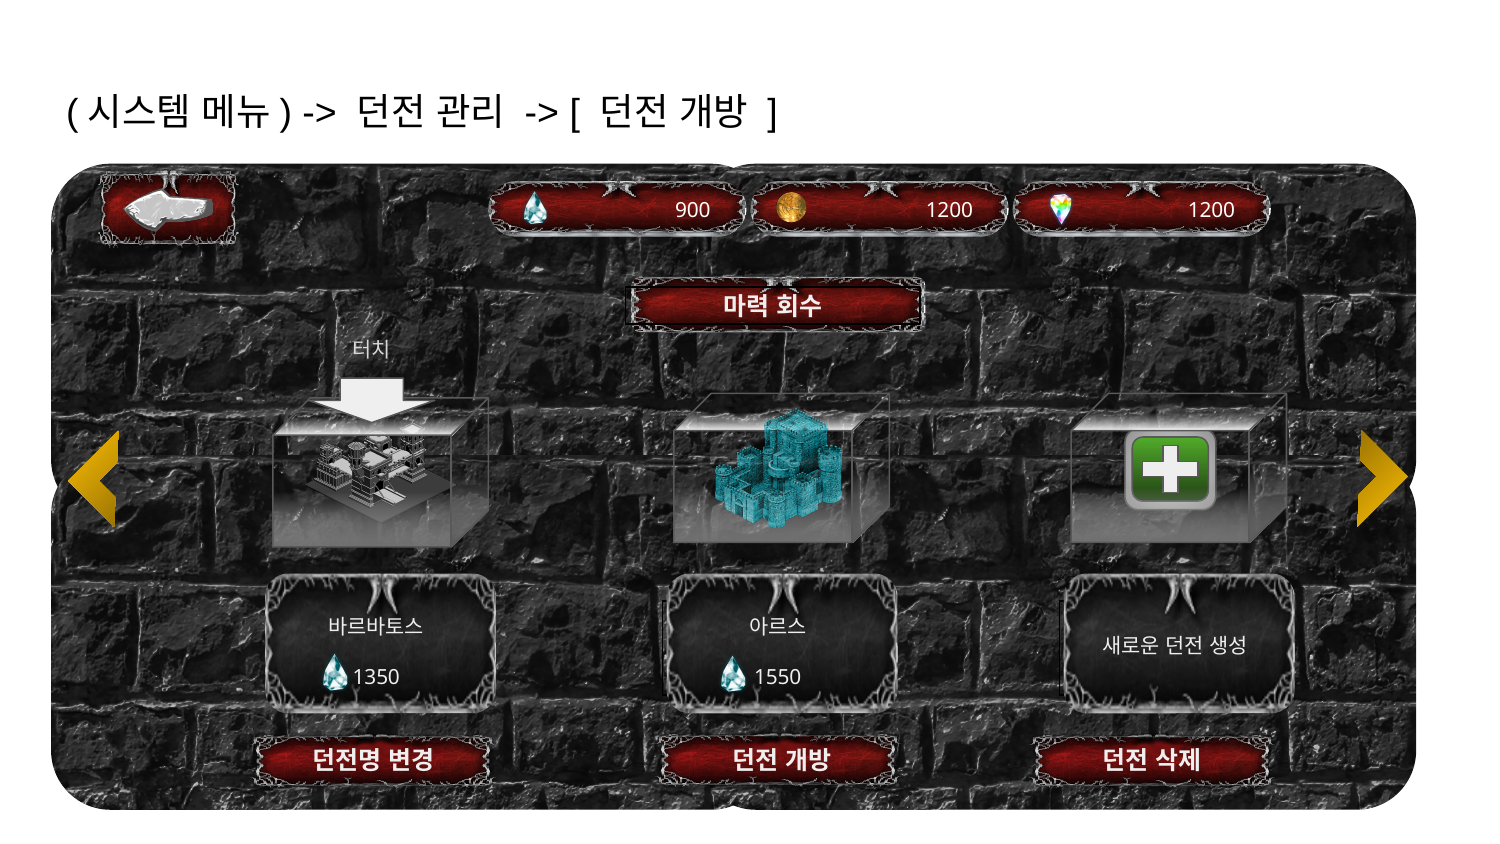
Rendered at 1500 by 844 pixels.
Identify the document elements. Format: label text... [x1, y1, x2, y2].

title (시스템 메뉴) -> 던전 관리 -> [ 던전 개방 ] [51, 72, 1449, 167]
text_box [50, 163, 1417, 811]
picture [241, 728, 506, 794]
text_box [646, 727, 911, 793]
picture [1020, 728, 1285, 794]
